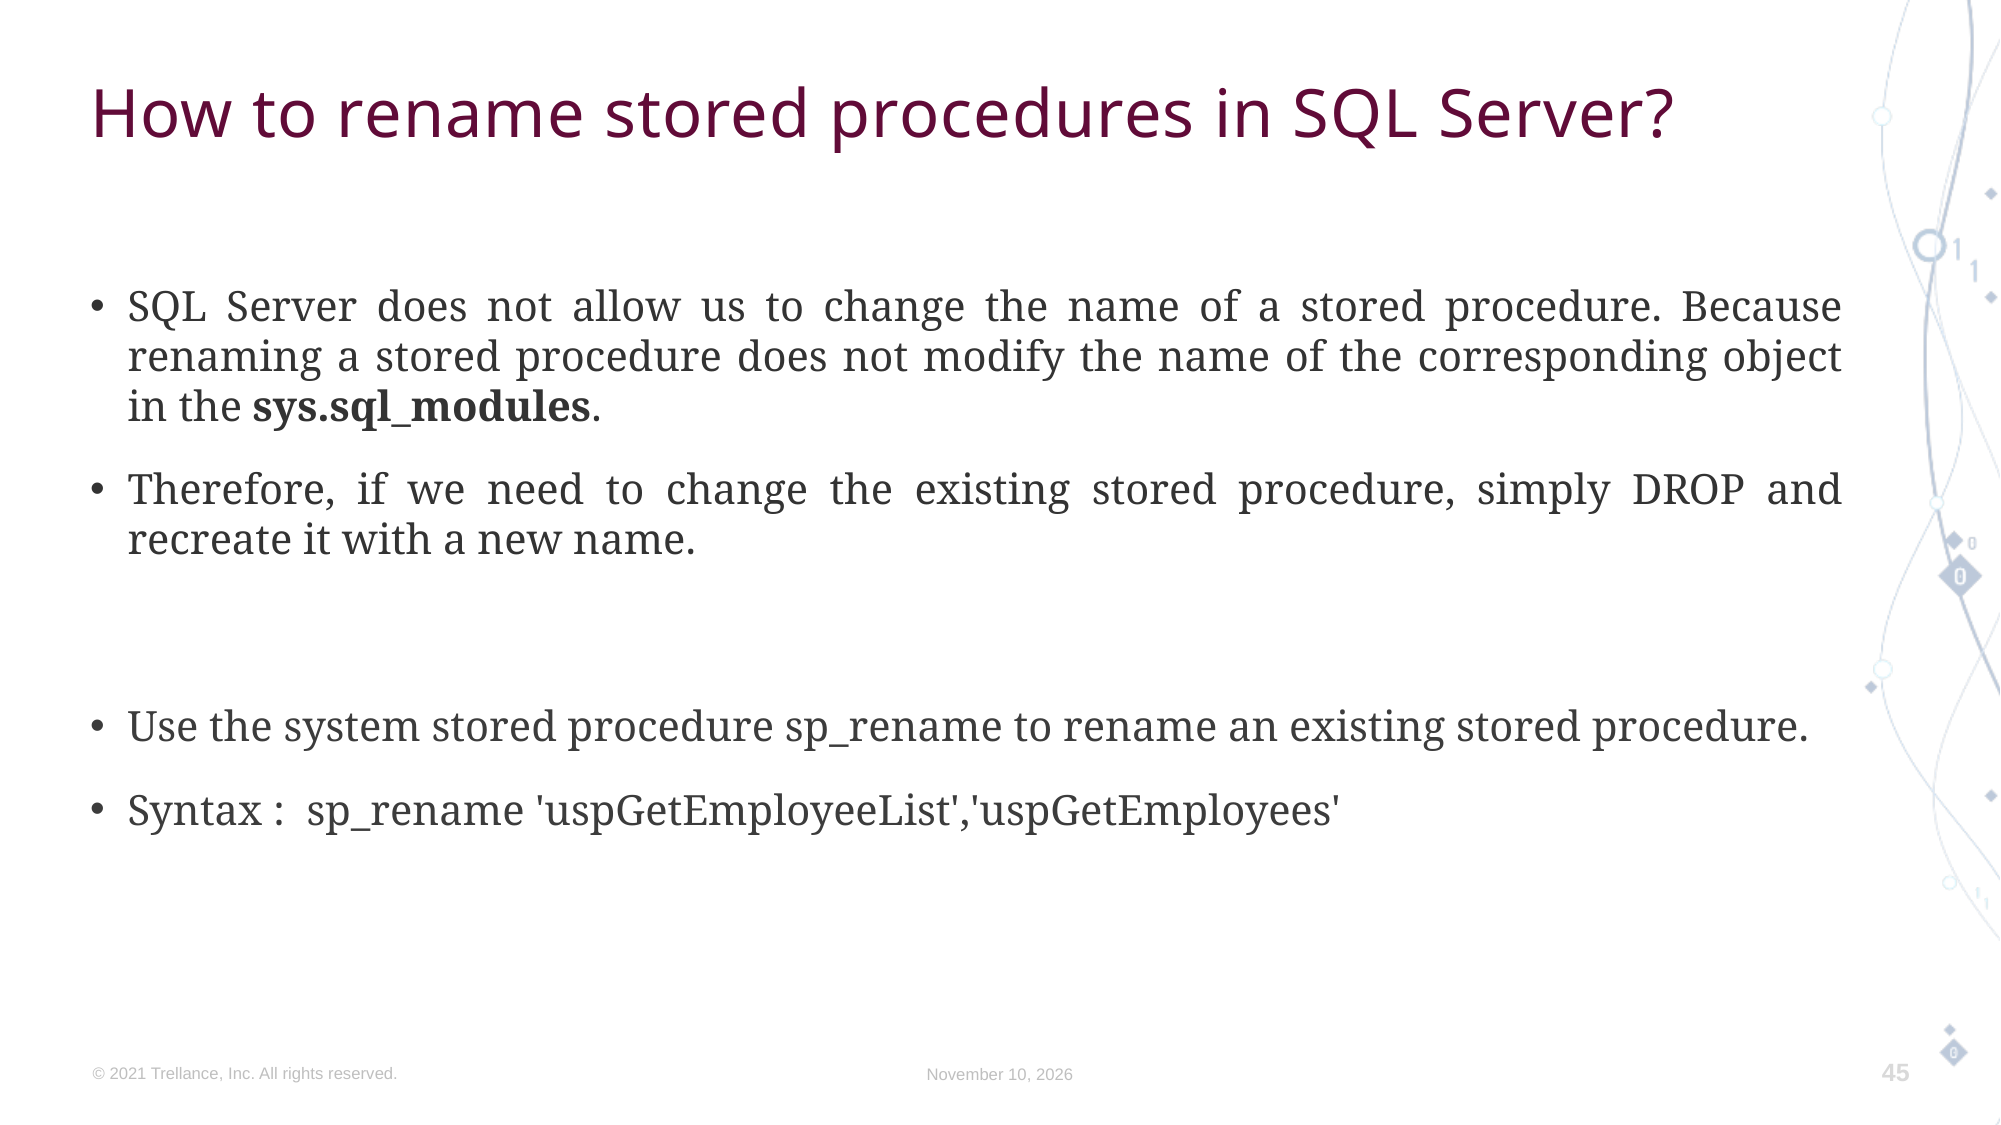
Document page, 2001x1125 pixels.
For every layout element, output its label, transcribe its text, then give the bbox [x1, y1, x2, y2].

list SQL Server does not allow us to change the name of a stored procedure. Because renaming a stored procedure does not modify the name of the corresponding object in the sys.sql_modules. Therefore, if we need to change the existing stored procedure, simply DROP and recreate it with a new name. Use the system stored procedure sp_rename to rename an existing stored procedure. Syntax : sp_rename 'uspGetEmployeeList','uspGetEmployees' [90, 196, 1844, 1017]
footer © 2021 Trellance, Inc. All rights reserved. [77, 1042, 753, 1103]
slide_number 45 [1843, 1049, 1925, 1103]
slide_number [781, 1044, 1219, 1105]
title How to rename stored procedures in SQL Server? [90, 80, 1844, 172]
